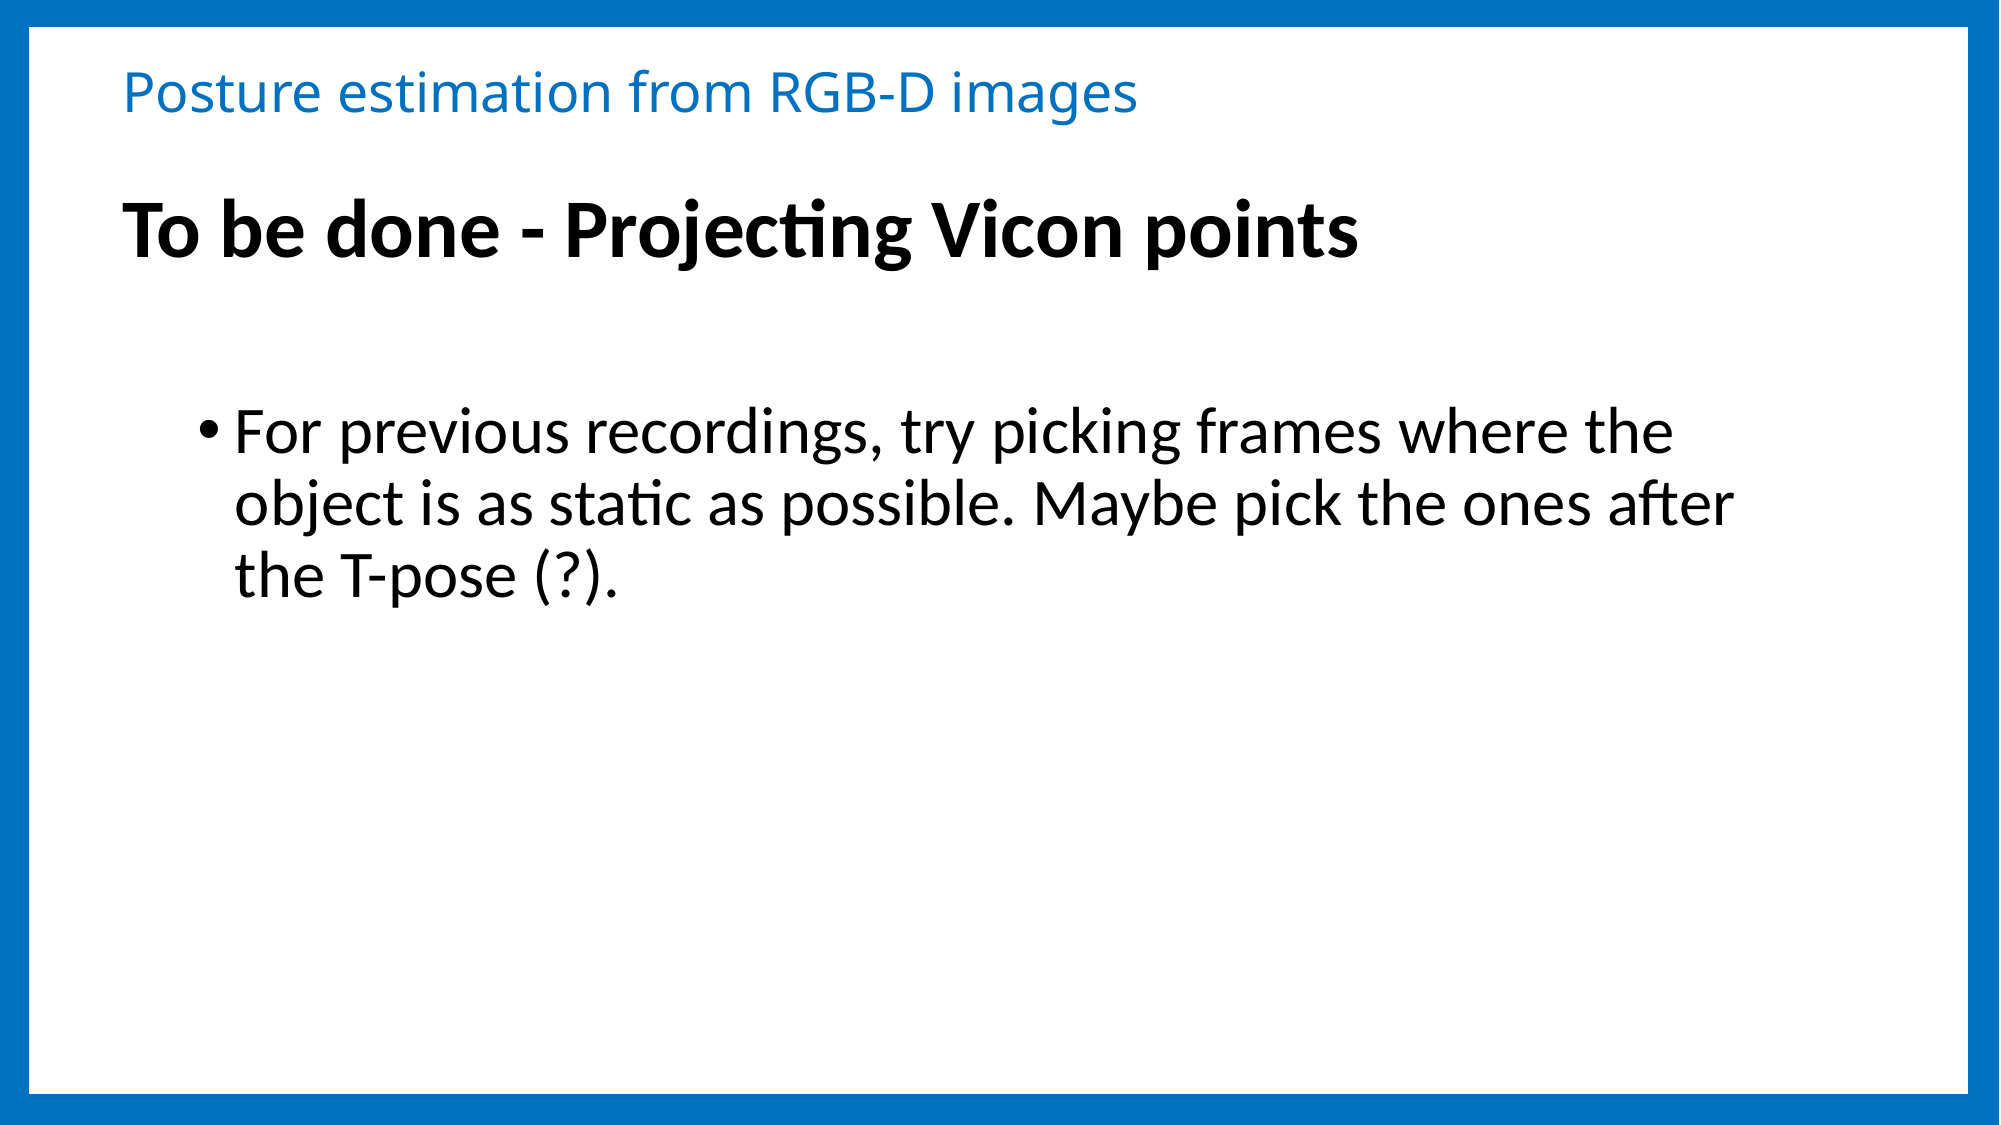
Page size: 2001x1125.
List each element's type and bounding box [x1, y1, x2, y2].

text_box [12, 11, 1984, 1111]
